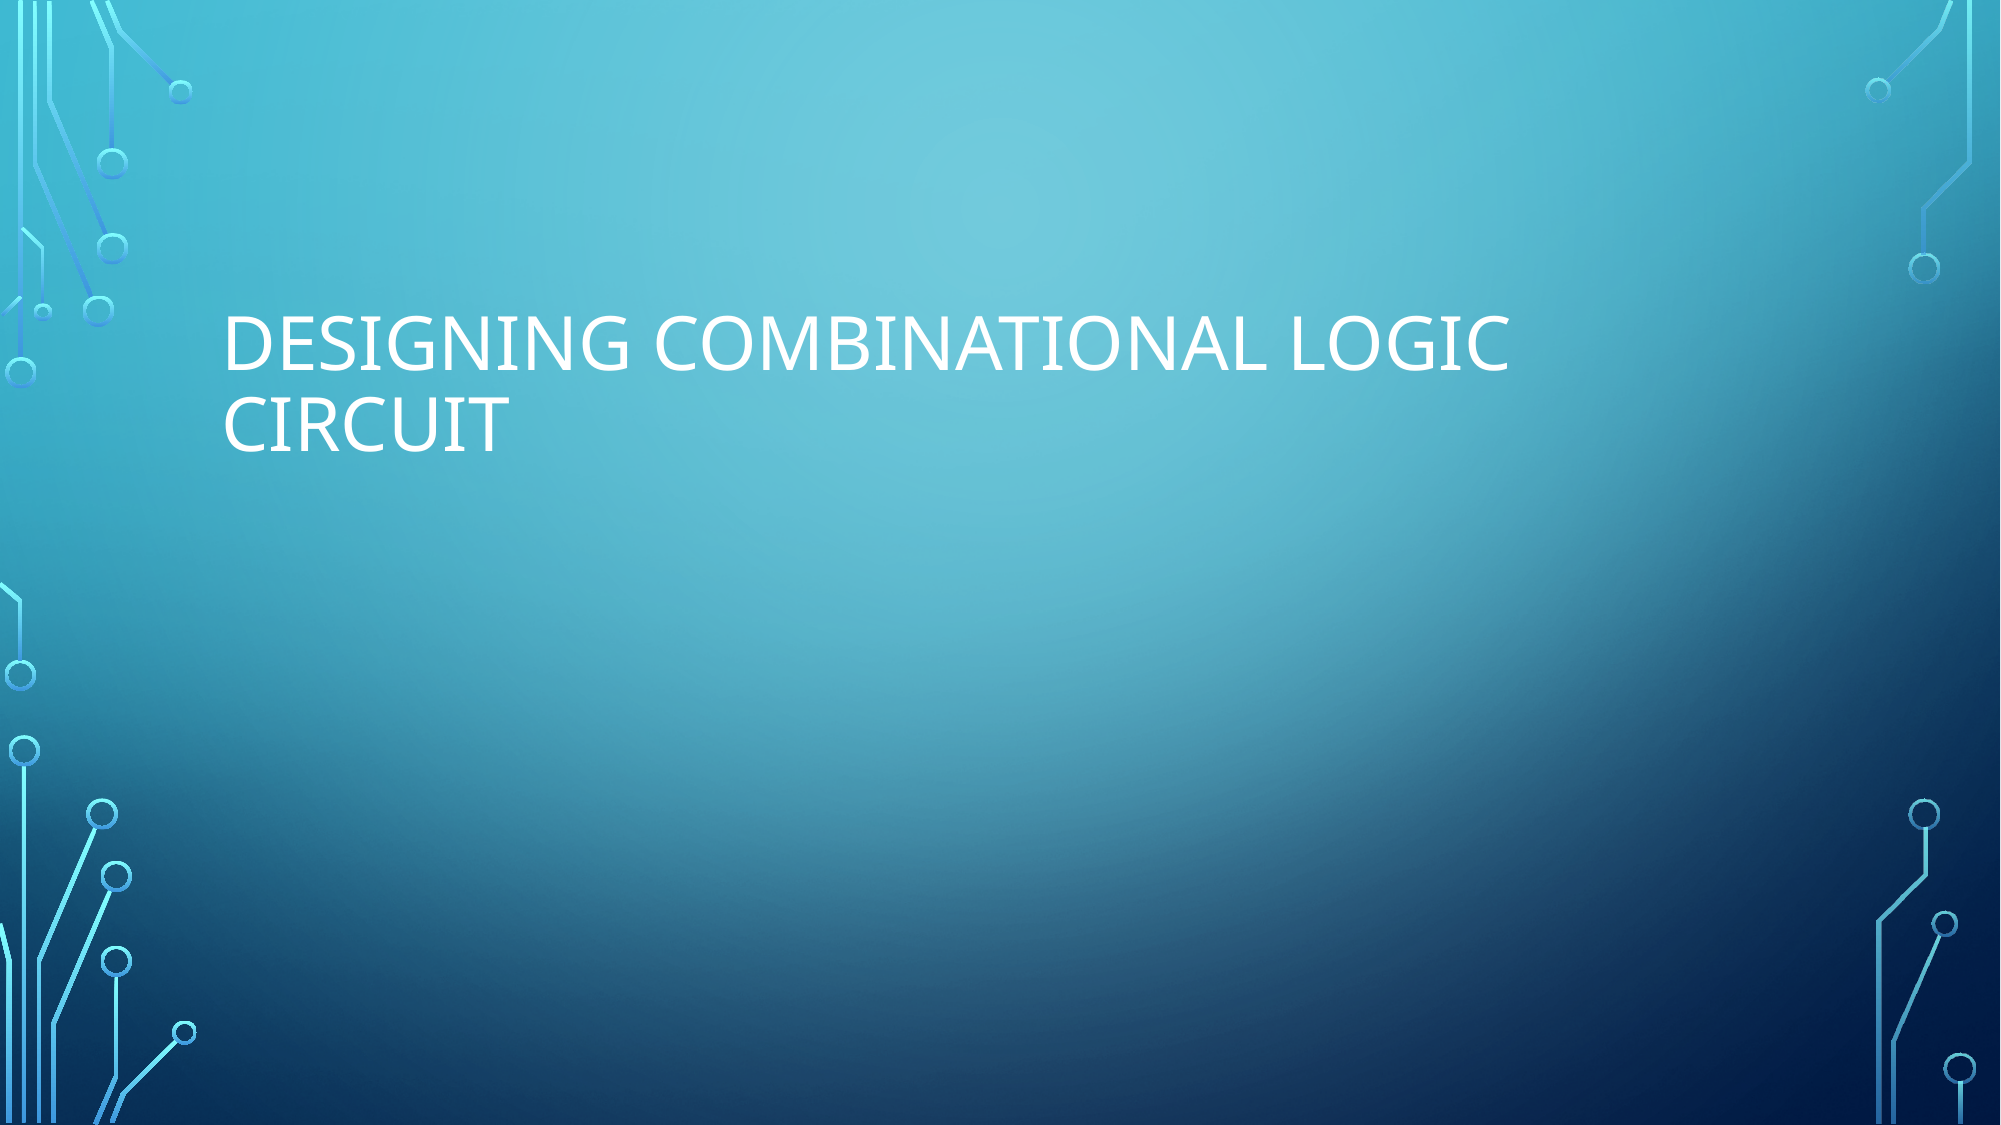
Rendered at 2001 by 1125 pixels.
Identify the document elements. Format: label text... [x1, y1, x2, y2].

title Designing Combinational logic circuit [206, 265, 1832, 509]
